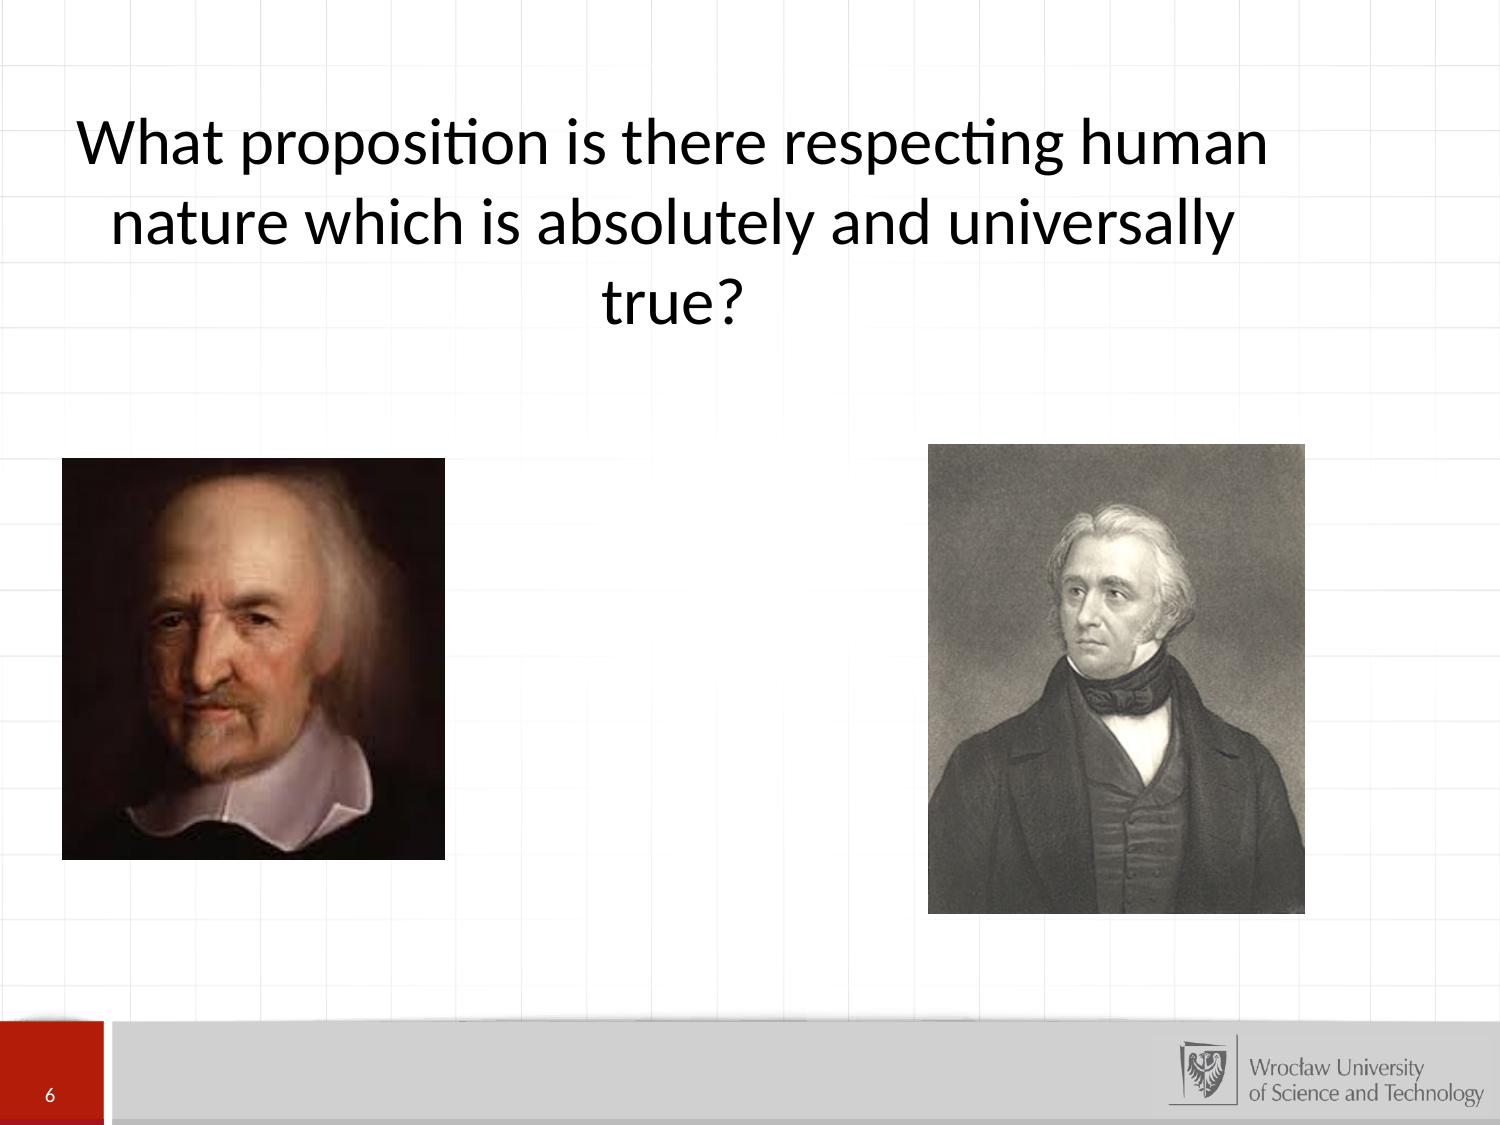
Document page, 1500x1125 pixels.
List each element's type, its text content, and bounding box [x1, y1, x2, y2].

picture [0, 0, 1500, 1125]
list What proposition is there respecting human nature which is absolutely and universally true? [76, 90, 1272, 699]
